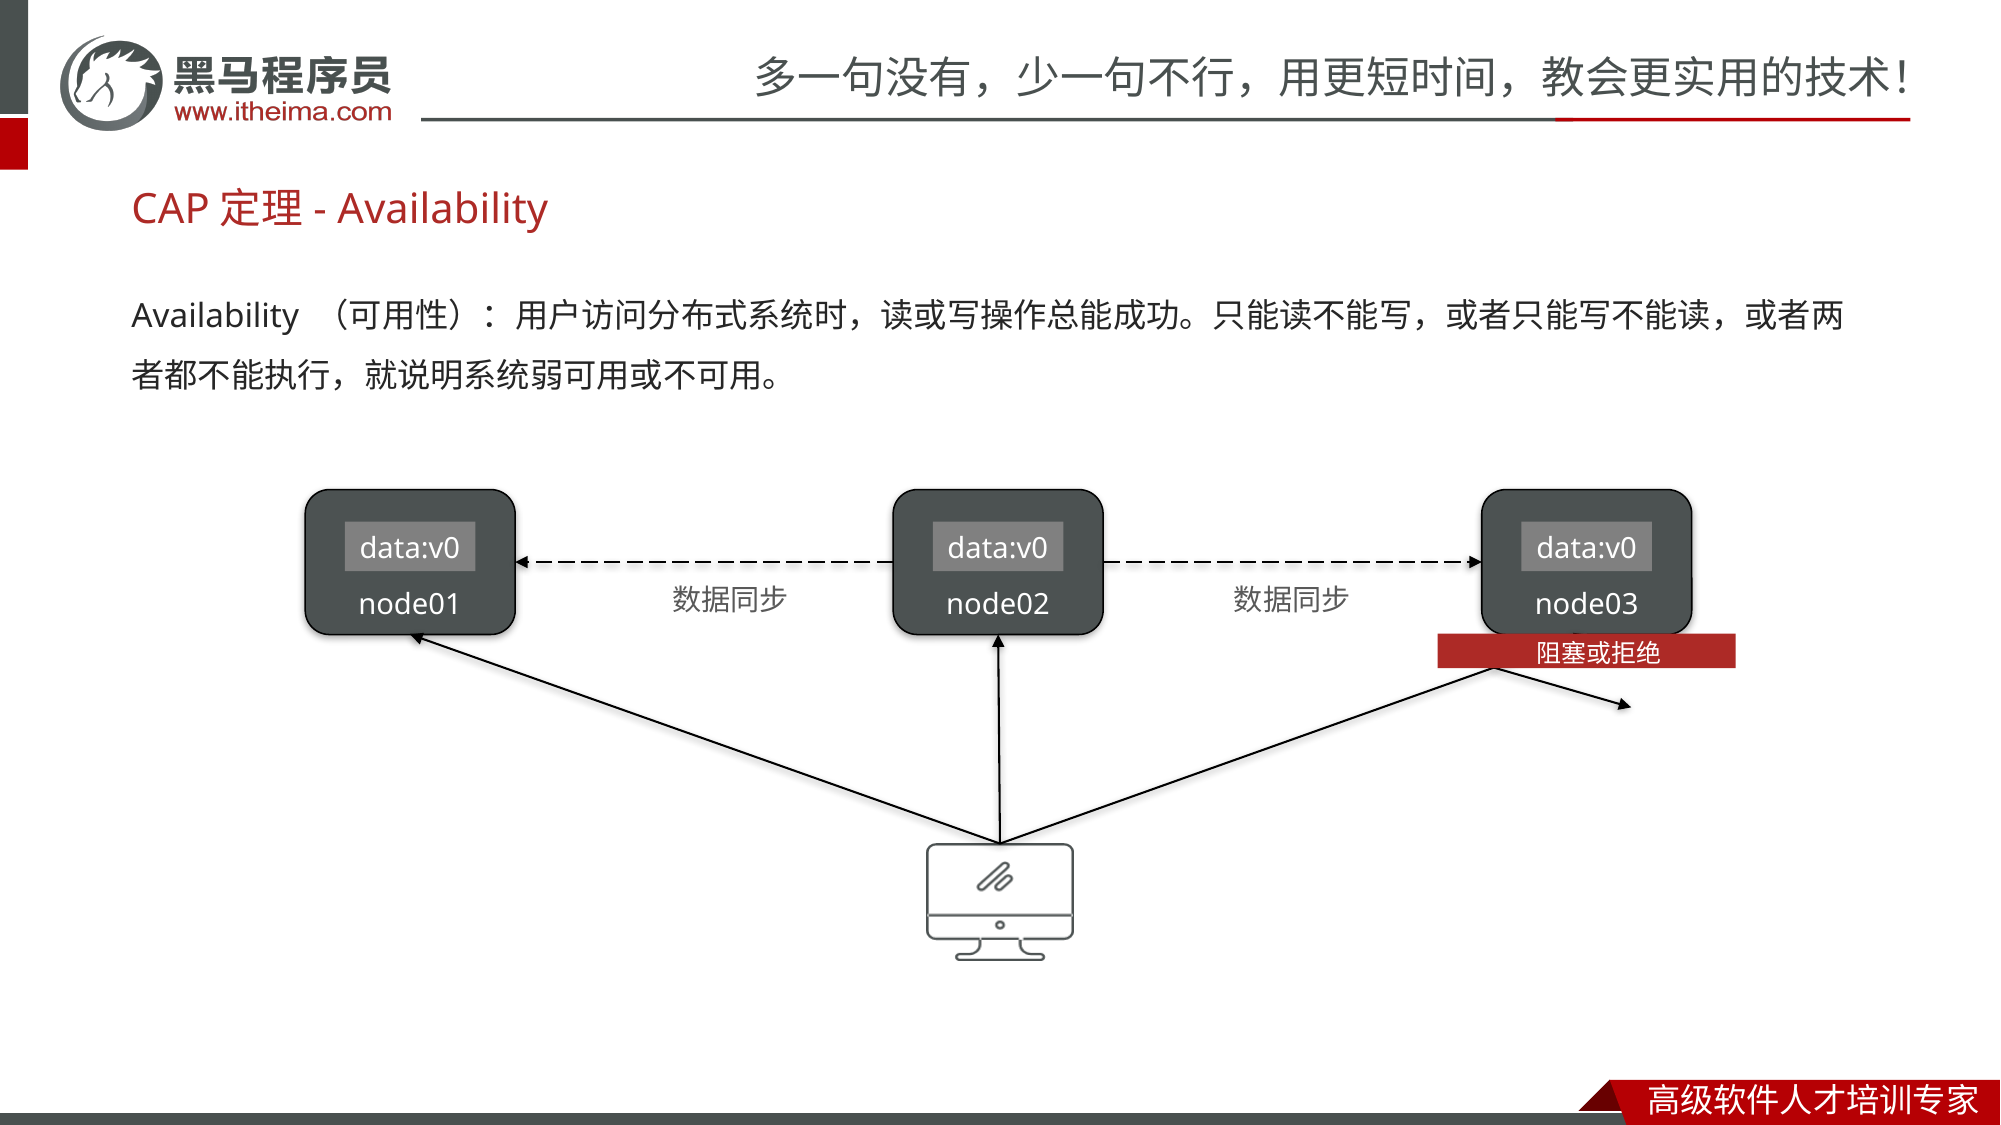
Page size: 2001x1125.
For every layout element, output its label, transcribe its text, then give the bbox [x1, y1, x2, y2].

title CAP定理- Availability [116, 164, 1872, 250]
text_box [1592, 666, 1632, 708]
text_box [999, 634, 1588, 844]
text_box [304, 489, 516, 635]
text_box [1677, 632, 1738, 670]
text_box 数据同步 [1219, 574, 1366, 624]
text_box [409, 634, 996, 844]
picture [14, 0, 453, 179]
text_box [1481, 489, 1692, 635]
text_box 数据同步 [657, 574, 804, 624]
picture [926, 844, 1074, 961]
text_box 阻塞或拒绝 [1592, 643, 1677, 675]
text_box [892, 489, 1104, 633]
list Availability （可用性）：用户访问分布式系统时，读或写操作总能成功。只能读不能写，或者只能写不能读，或者两者都不能执行，就说明系统弱可用或不可用。 [116, 266, 1872, 369]
